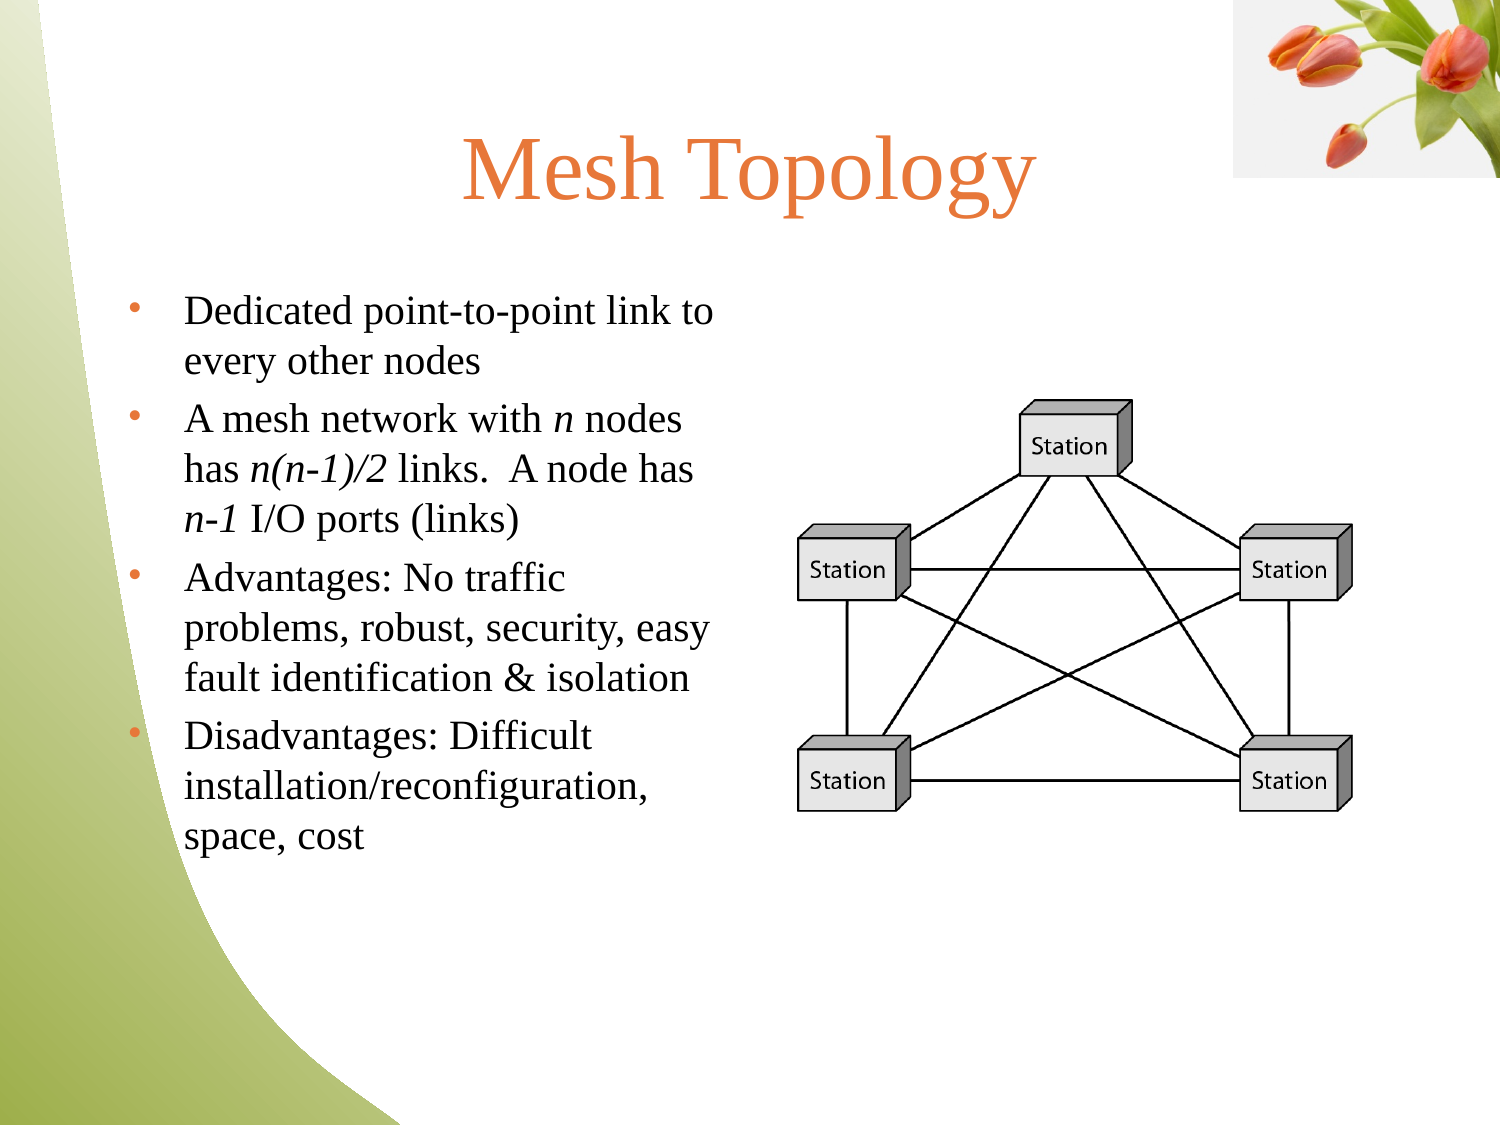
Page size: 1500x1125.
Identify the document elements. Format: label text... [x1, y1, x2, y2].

picture [1233, 0, 1500, 178]
list Dedicated point-to-point link to every other nodes A mesh network with n nodes has n(n-1)/2 links. A node has n-1 I/O ports (links) Advantages: No traffic problems, robust, security, easy fault identification & isolation Disadvantages: Difficult installation/reconfiguration, space, cost [112, 275, 738, 988]
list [796, 398, 1353, 812]
title Mesh Topology [112, 87, 1388, 238]
